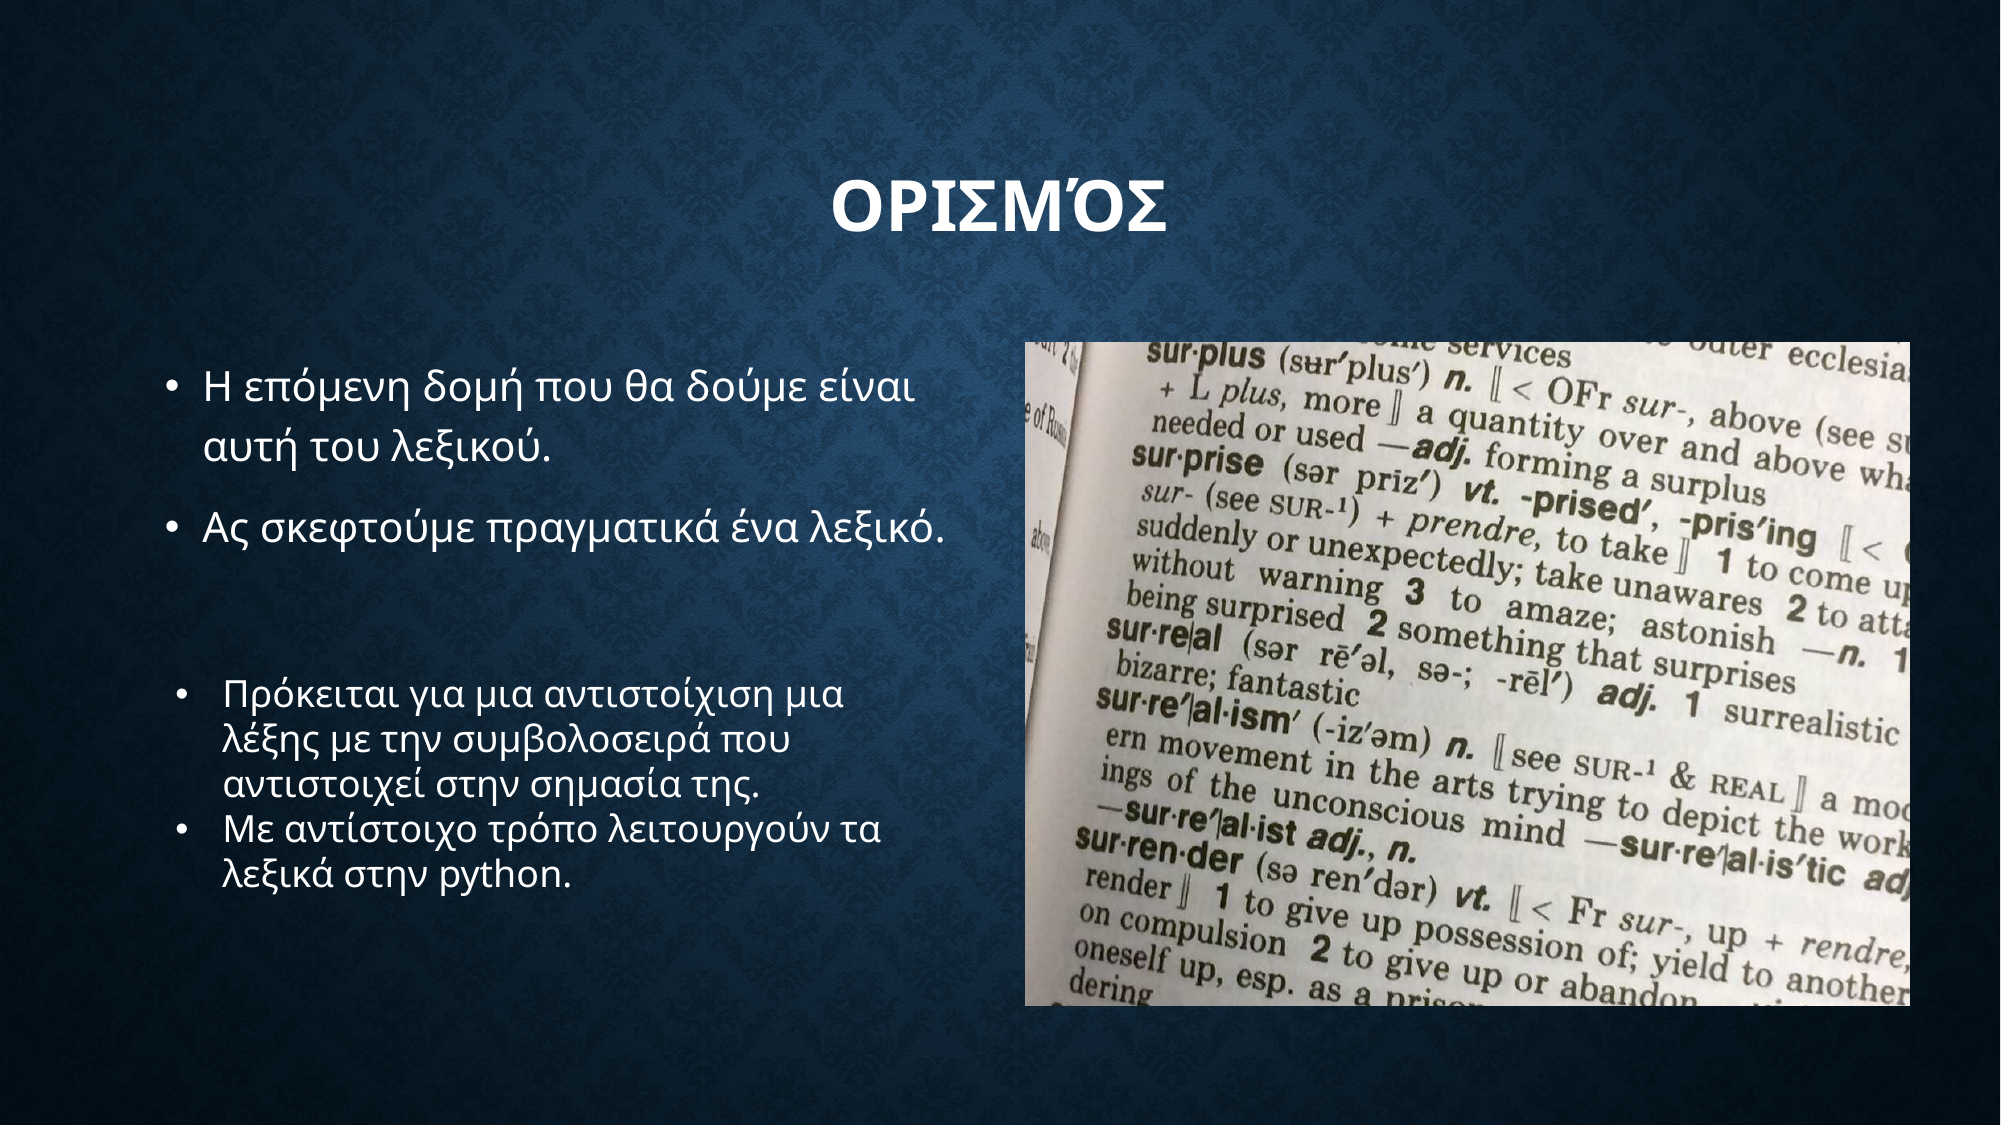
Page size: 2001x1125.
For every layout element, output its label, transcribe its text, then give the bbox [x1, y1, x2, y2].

title Ορισμός [149, 99, 1849, 318]
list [1025, 342, 1910, 1006]
text_box Πρόκειται για μια αντιστοίχιση μια λέξης με την συμβολοσειρά που αντιστοιχεί στην σημασία της. Με αντίστοιχο τρόπο λειτουργούν τα λεξικά στην python. [160, 663, 922, 903]
list Η επόμενη δομή που θα δούμε είναι αυτή του λεξικού. Ας σκεφτούμε πραγματικά ένα λεξικό. [149, 342, 988, 574]
